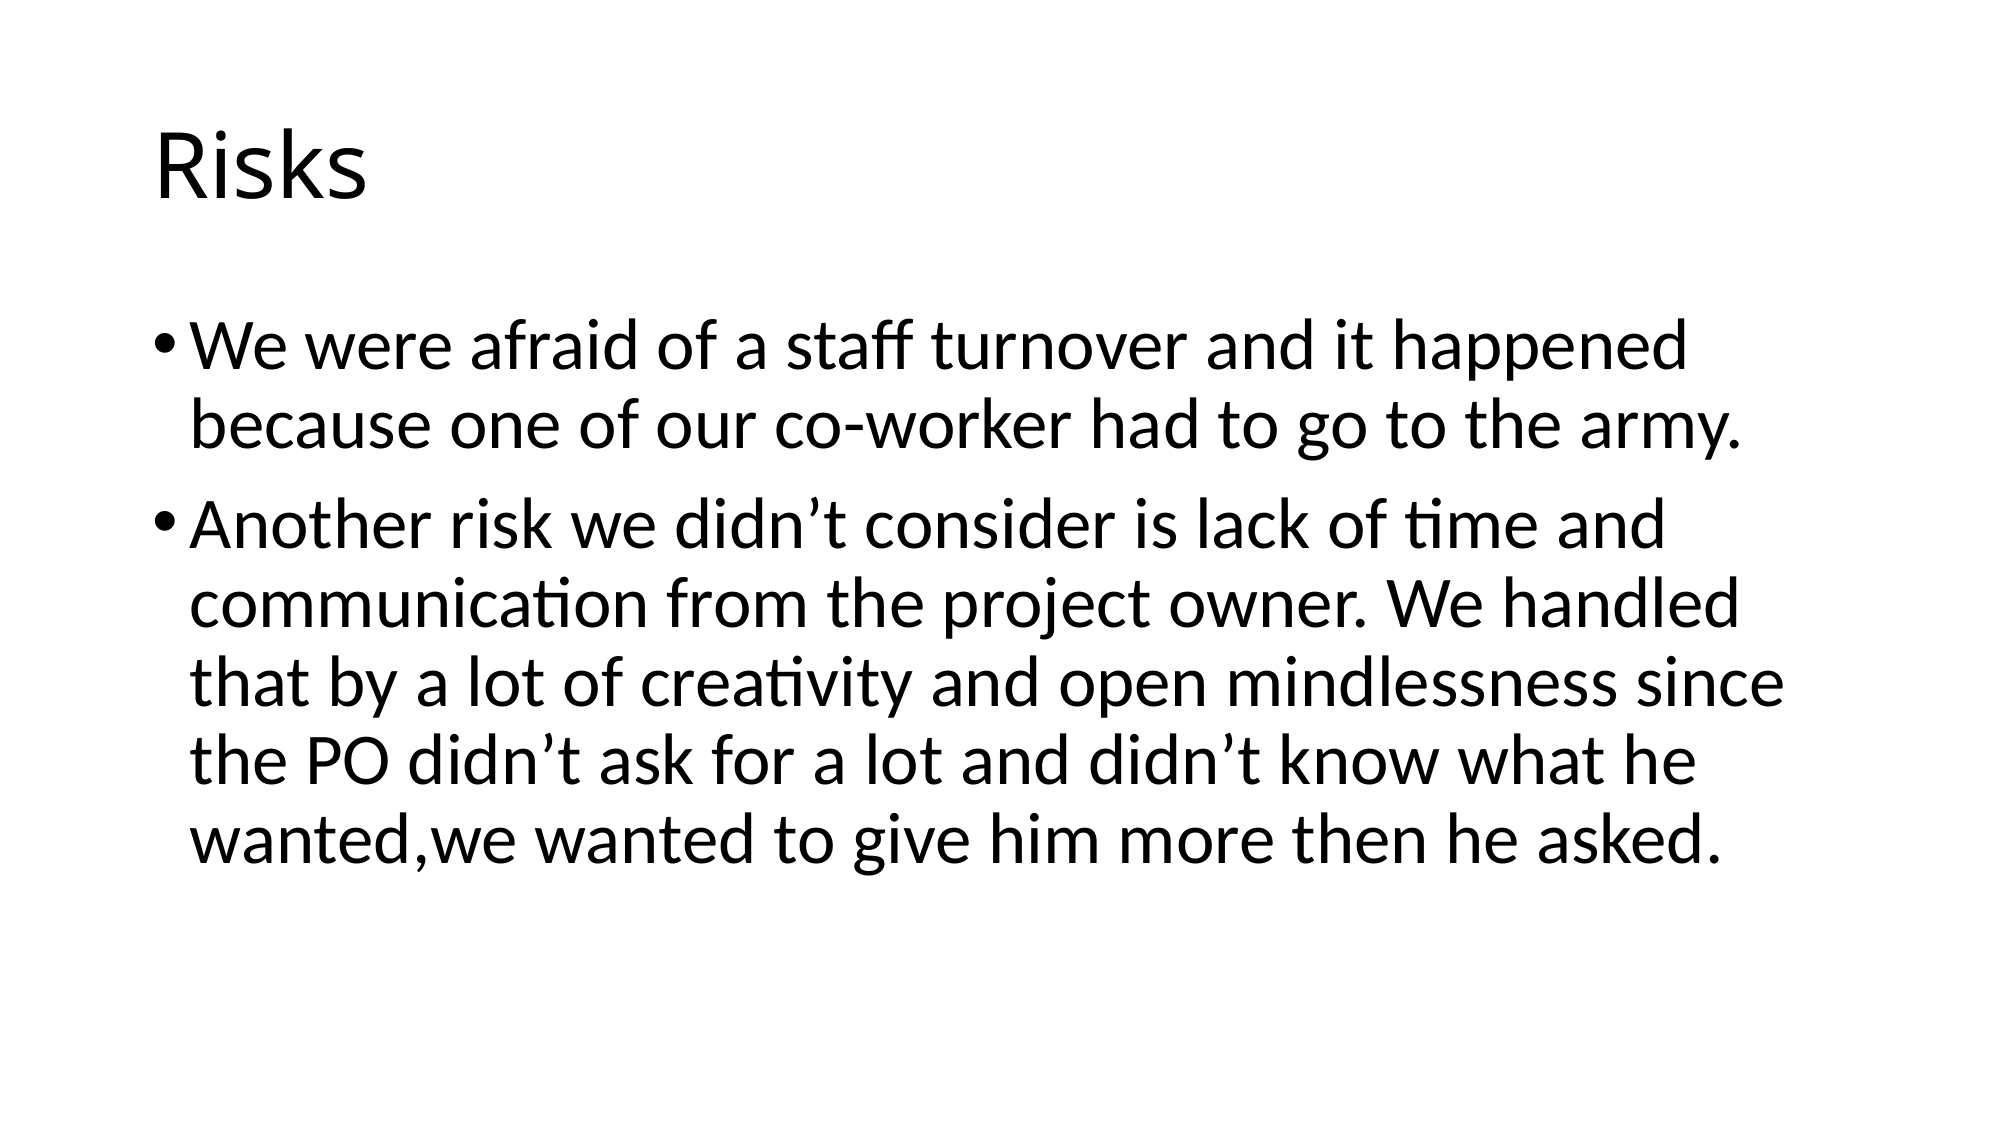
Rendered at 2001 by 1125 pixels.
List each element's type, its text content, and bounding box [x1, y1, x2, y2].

list We were afraid of a staff turnover and it happened because one of our co-worker had to go to the army. Another risk we didn’t consider is lack of time and communication from the project owner. We handled that by a lot of creativity and open mindlessness since the PO didn’t ask for a lot and didn’t know what he wanted,we wanted to give him more then he asked. [137, 299, 1863, 1014]
title Risks [137, 59, 1863, 278]
